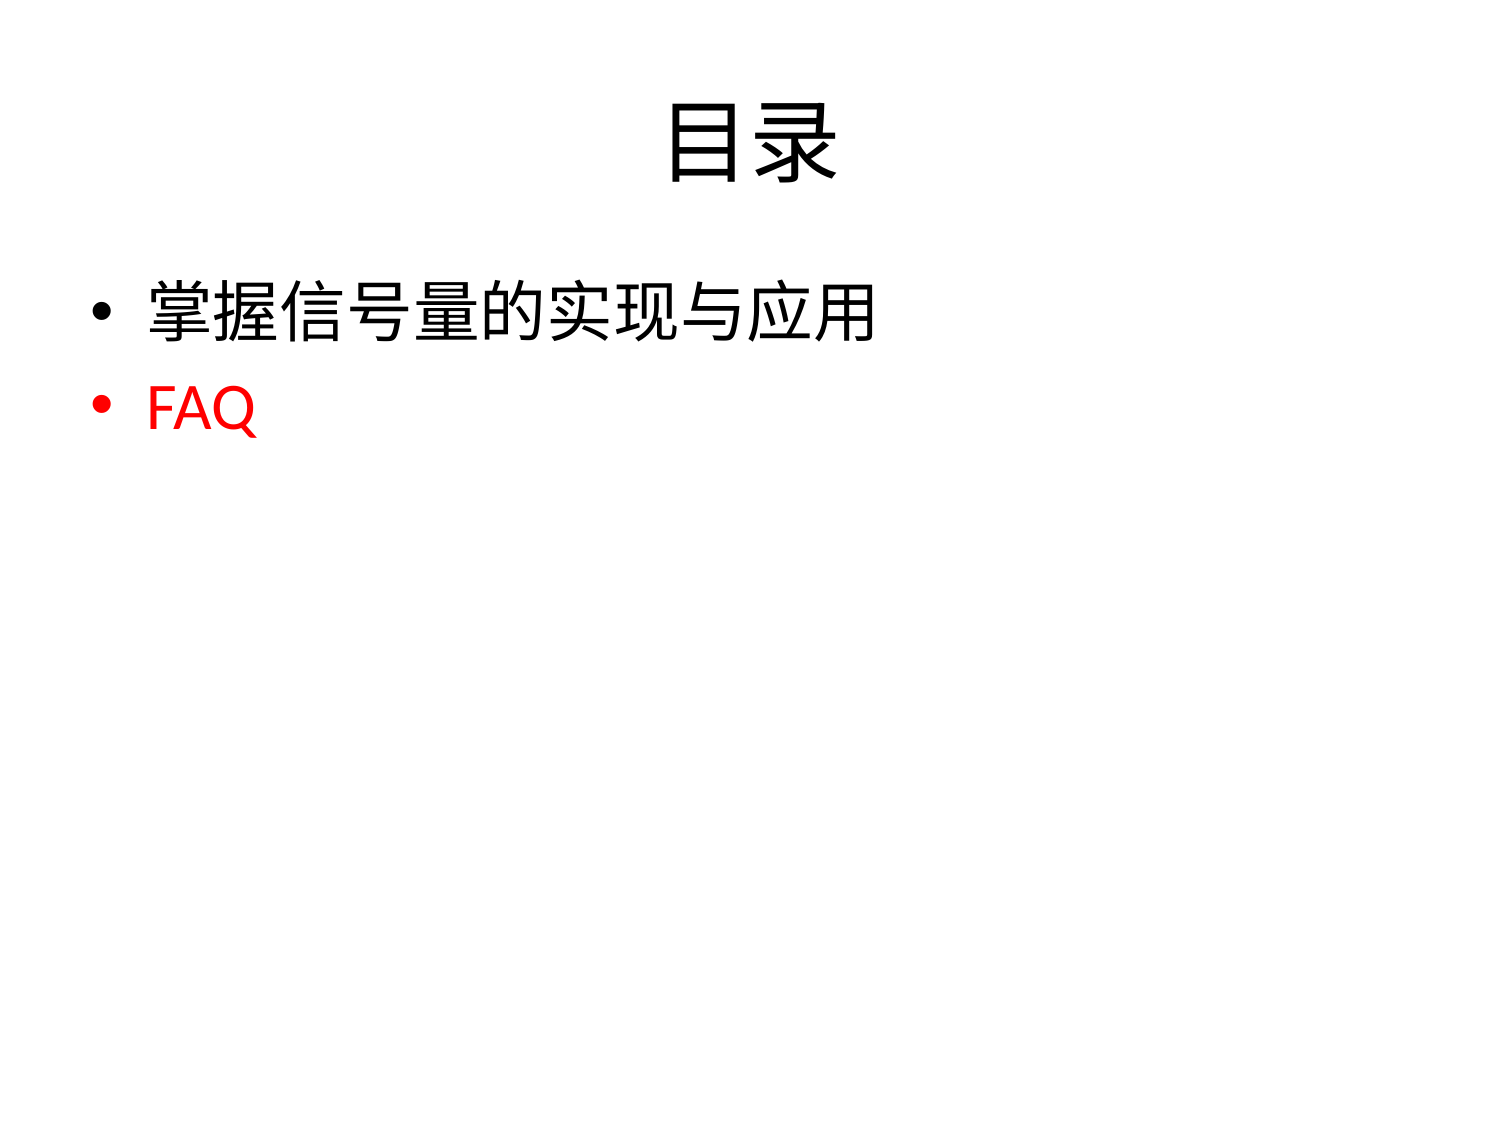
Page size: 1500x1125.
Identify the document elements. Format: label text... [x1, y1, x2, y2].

list 掌握信号量的实现与应用 FAQ [75, 262, 1425, 1005]
title 目录 [75, 45, 1425, 233]
